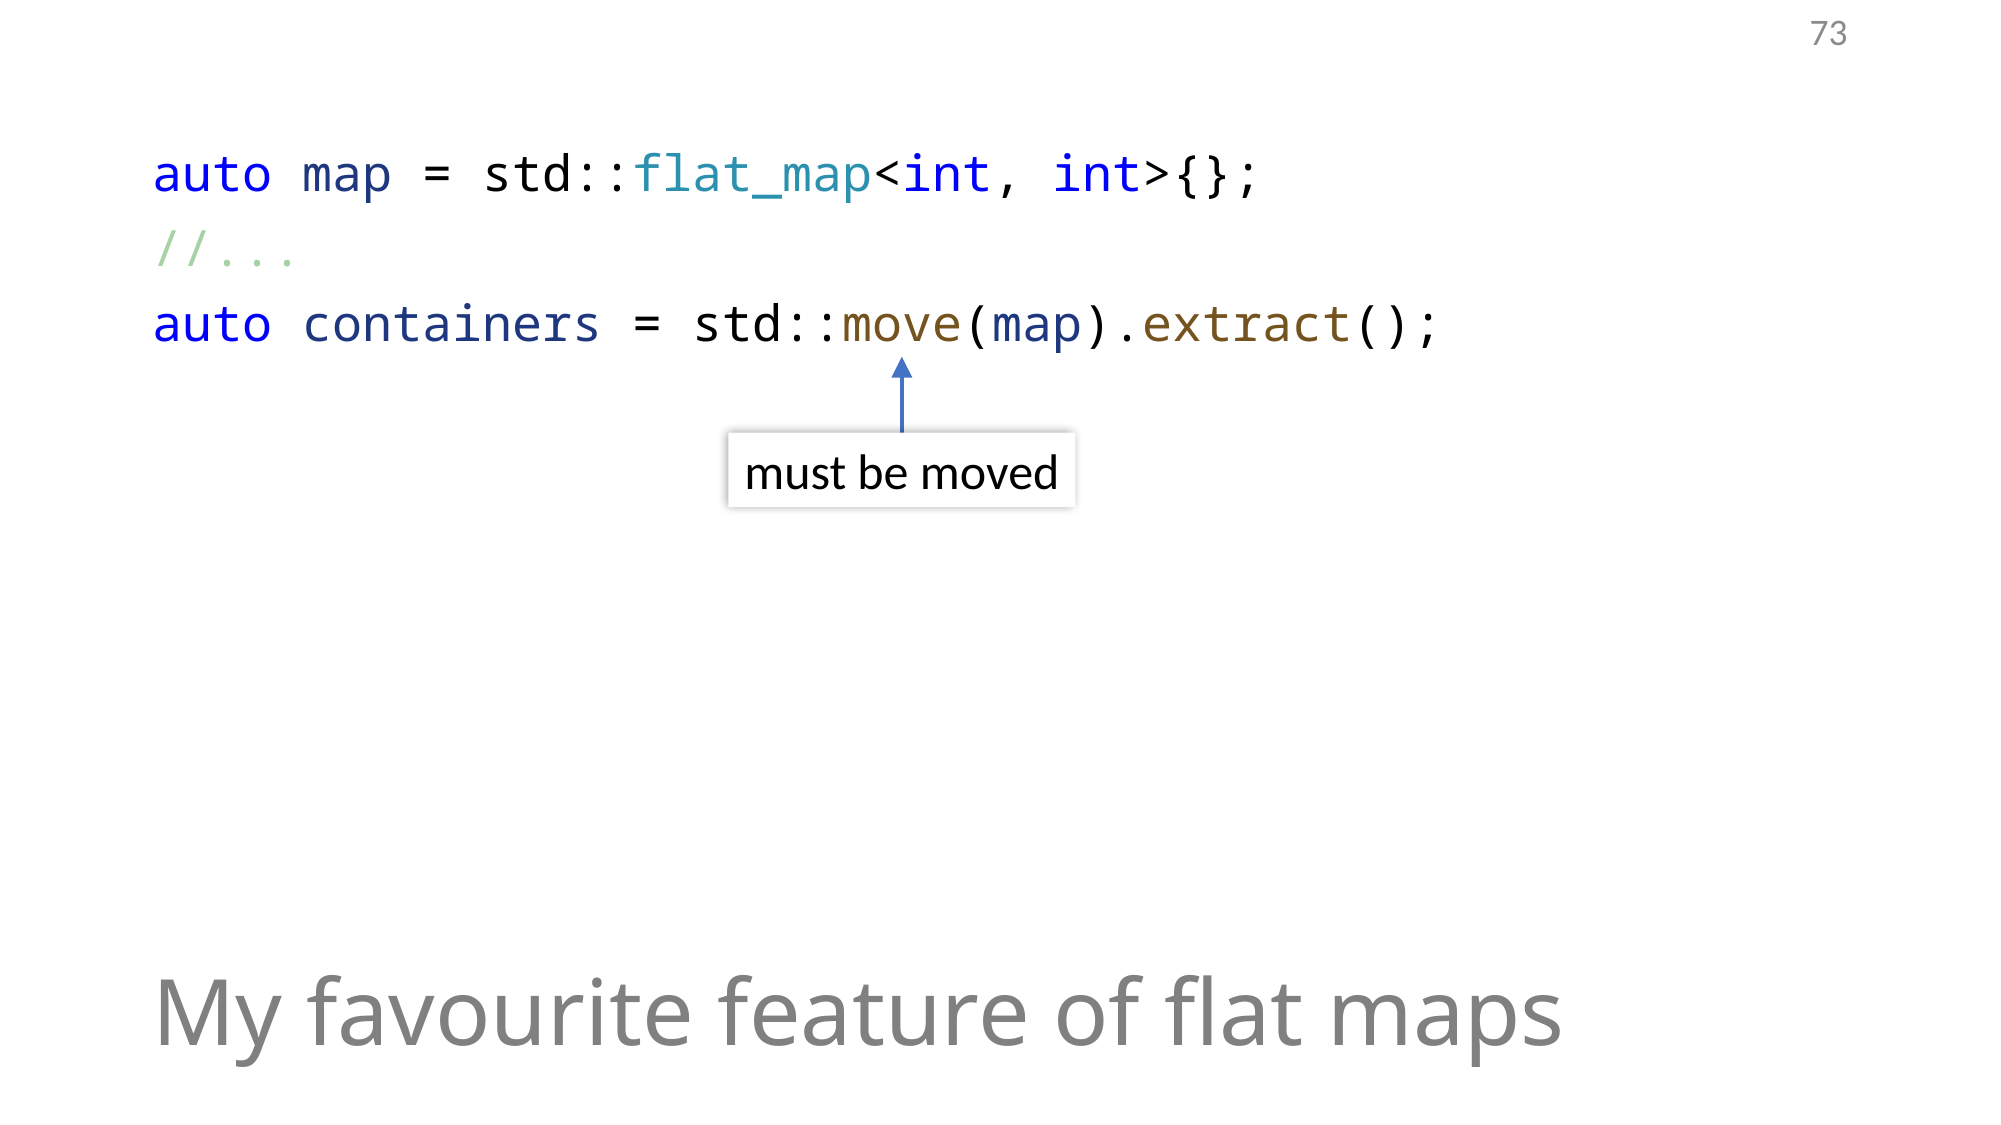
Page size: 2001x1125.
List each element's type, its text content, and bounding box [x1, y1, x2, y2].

title My favourite feature of flat maps [137, 908, 1863, 1125]
list auto map = std::flat_map<int, int>{}; //... auto containers = std::move(map).extract(); [137, 59, 1863, 908]
text_box must be moved [728, 432, 1076, 508]
slide_number 73 [1412, 0, 1863, 60]
